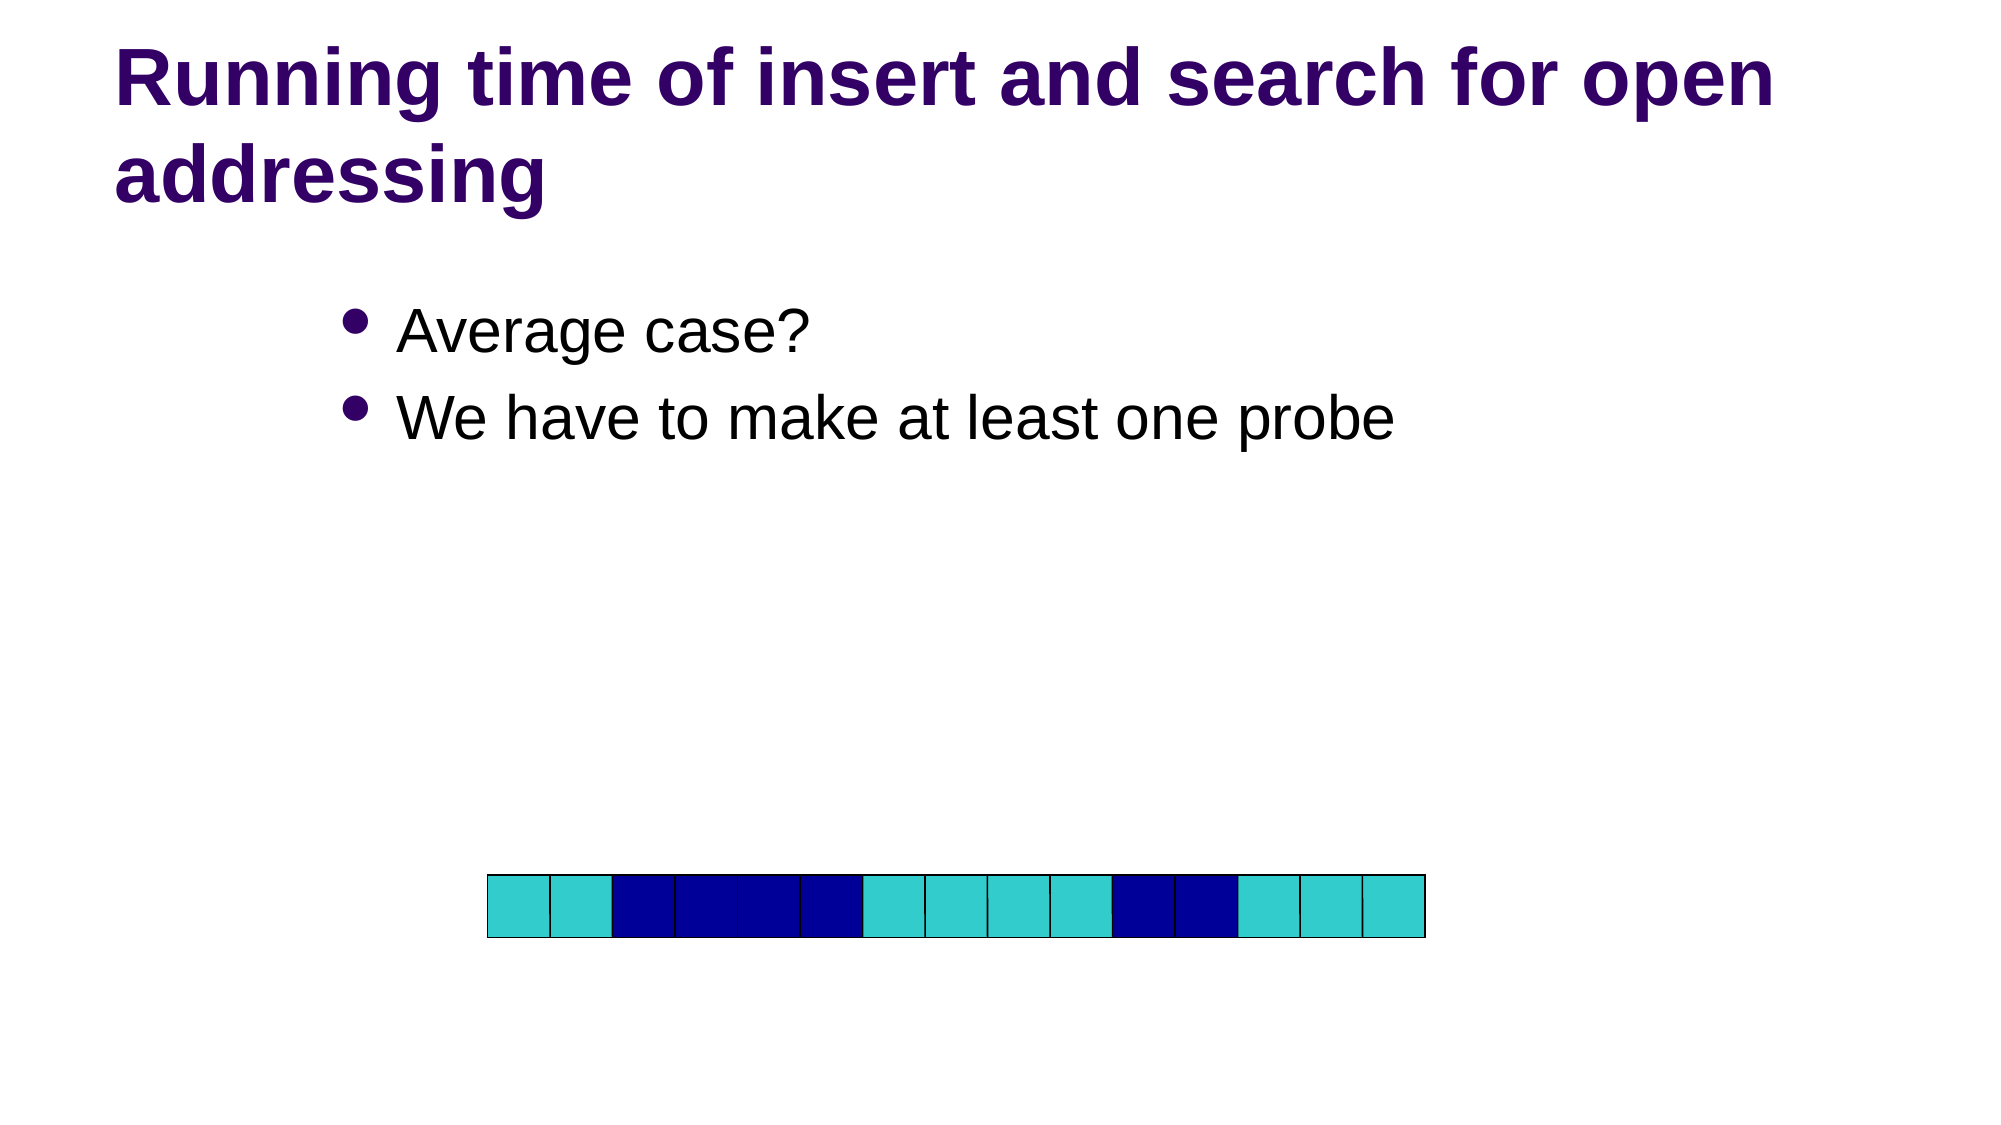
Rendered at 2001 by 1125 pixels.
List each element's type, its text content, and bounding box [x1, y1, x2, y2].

list Average case? We have to make at least one probe [324, 282, 1688, 550]
title Running time of insert and search for open addressing [99, 61, 1900, 227]
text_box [487, 874, 1425, 938]
